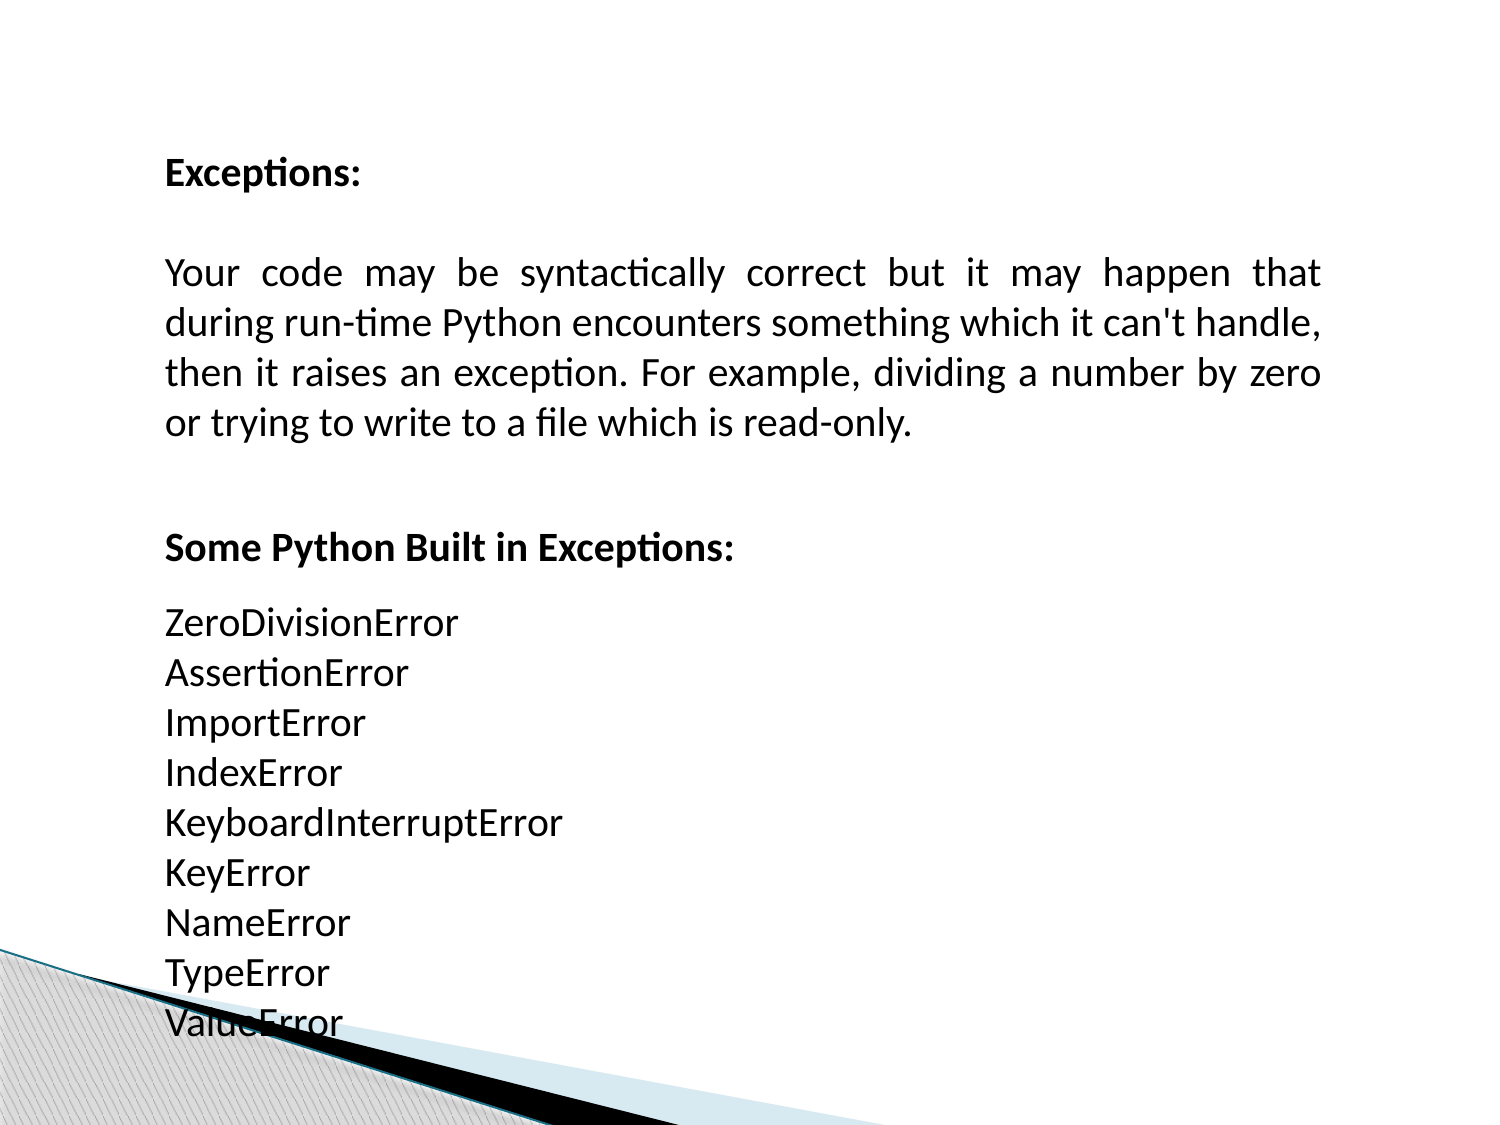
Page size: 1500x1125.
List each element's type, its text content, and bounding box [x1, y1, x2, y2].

text_box Exceptions: Your code may be syntactically correct but it may happen that during run-time Python encounters something which it can't handle, then it raises an exception. For example, dividing a number by zero or trying to write to a file which is read-only. Some Python Built in Exceptions: ZeroDivisionError AssertionError ImportError IndexError KeyboardInterruptError KeyError NameError TypeError ValueError [150, 137, 1338, 1103]
